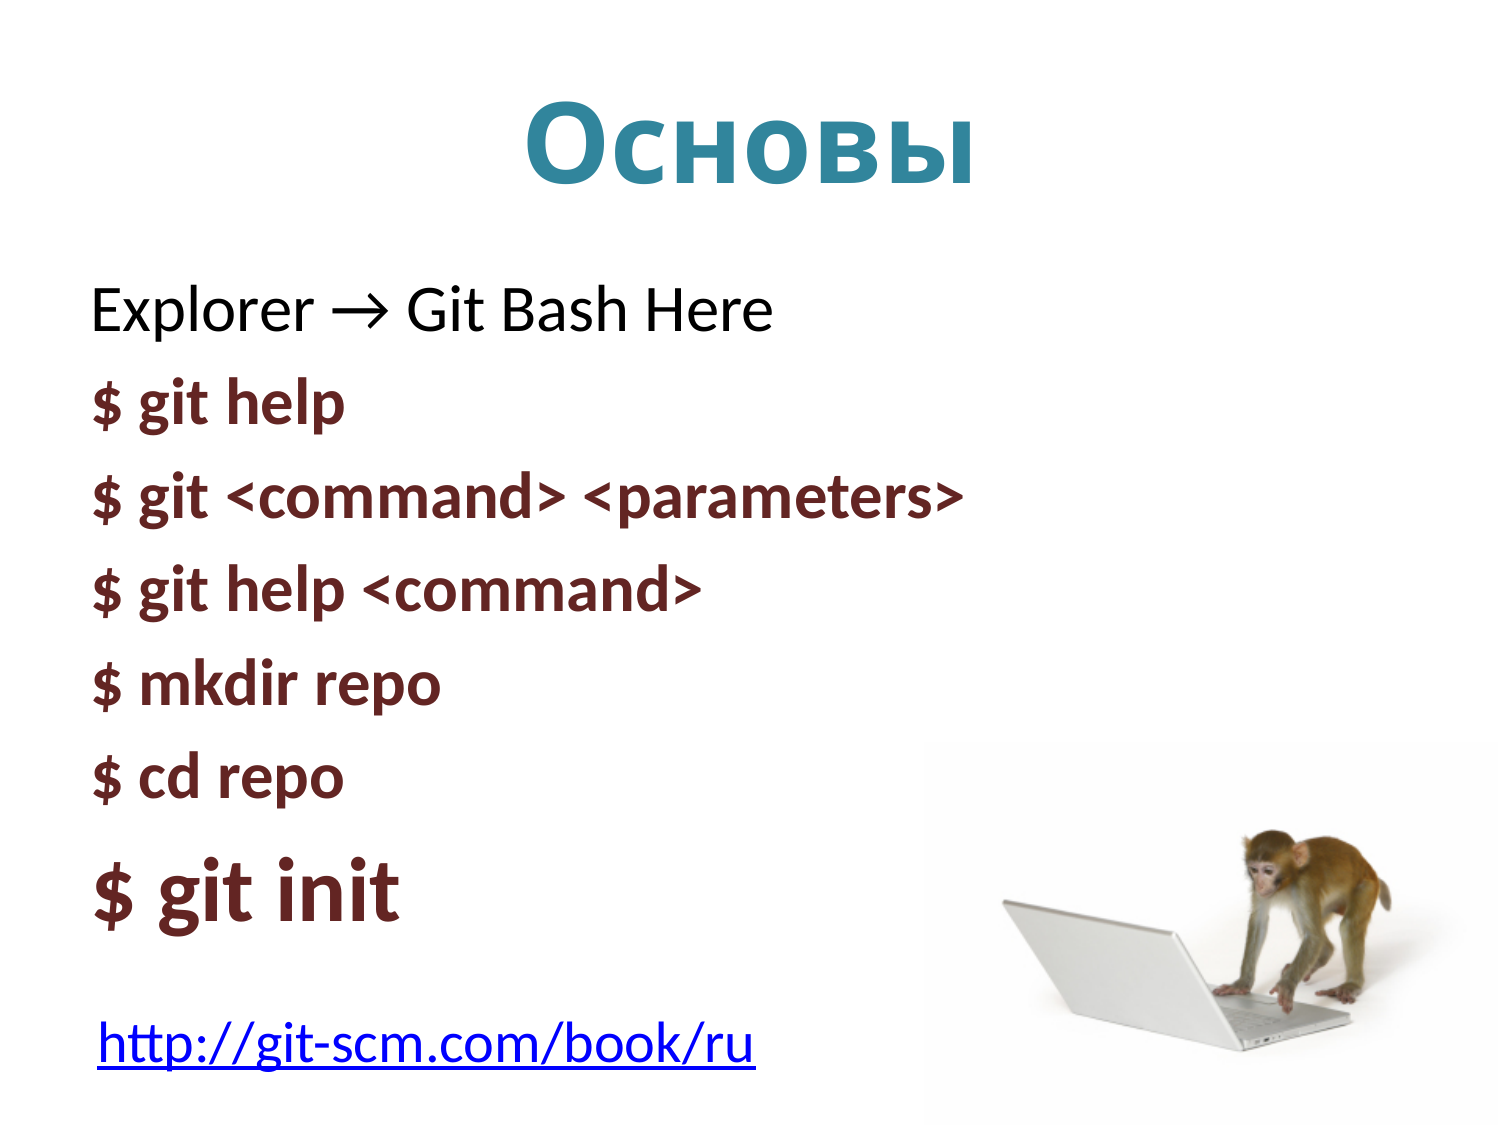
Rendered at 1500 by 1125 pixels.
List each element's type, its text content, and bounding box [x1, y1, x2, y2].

title Основы [75, 45, 1425, 233]
picture [923, 741, 1498, 1125]
text_box http://git-scm.com/book/ru [82, 996, 771, 1082]
list Explorer → Git Bash Here $ git help $ git <command> <parameters> $ git help <command> $ mkdir repo $ cd repo $ git init [75, 257, 1425, 1000]
